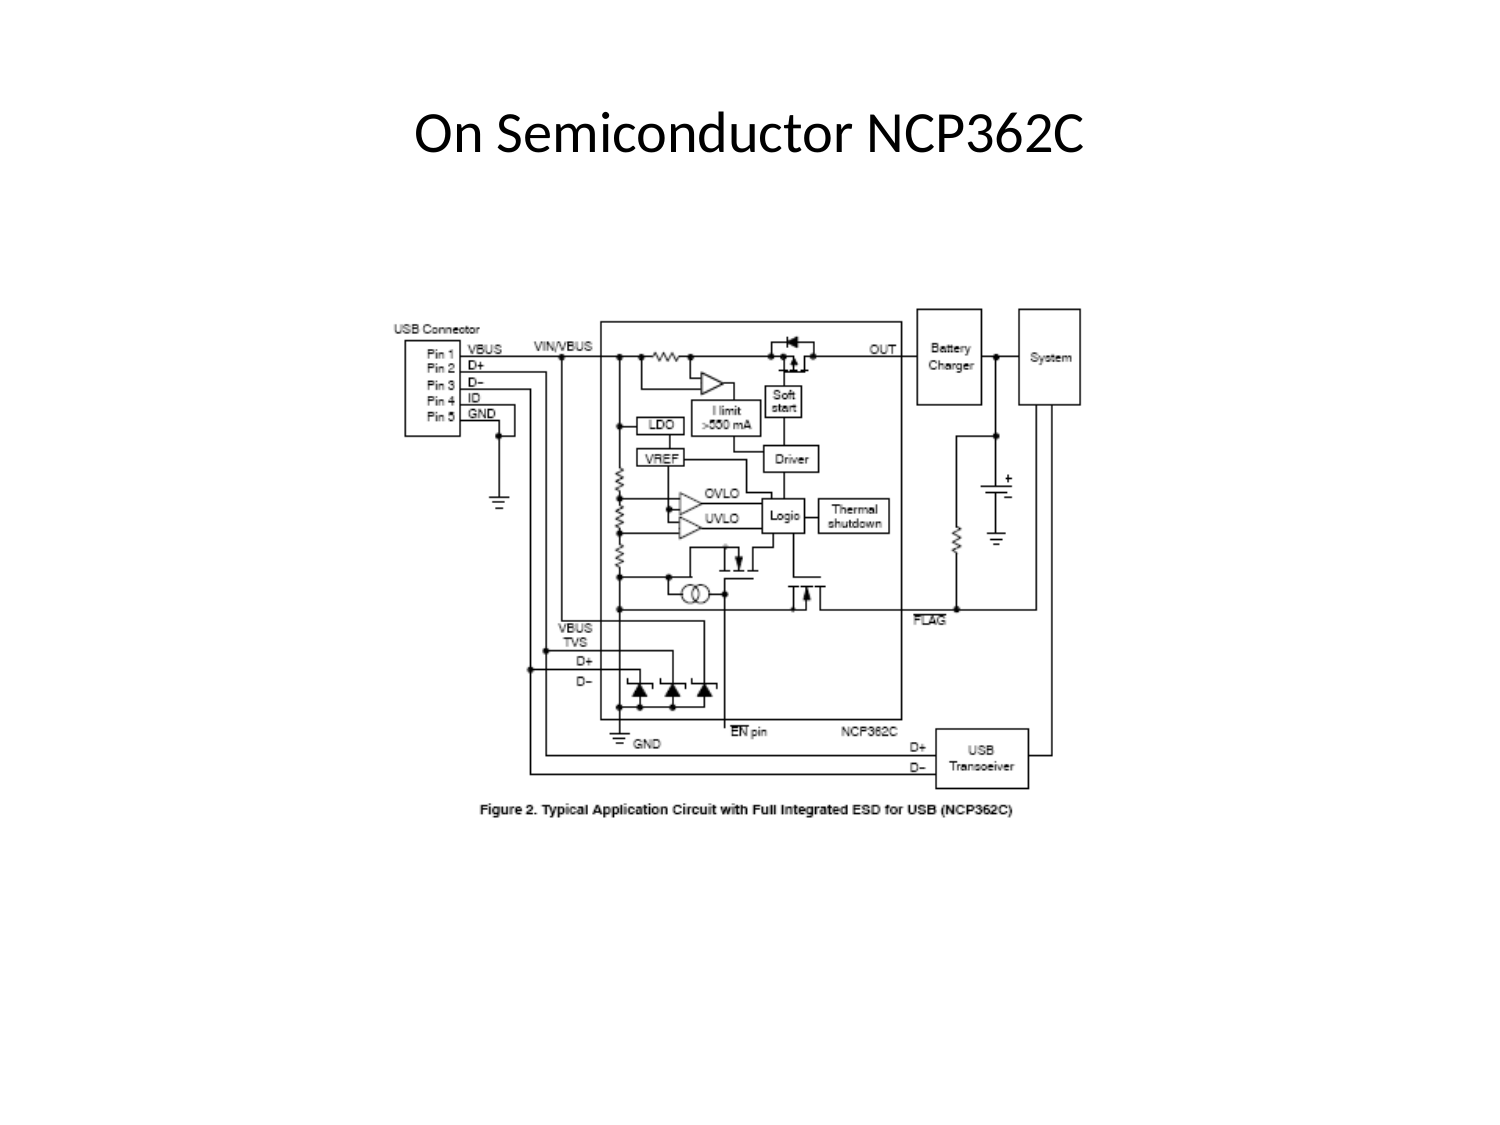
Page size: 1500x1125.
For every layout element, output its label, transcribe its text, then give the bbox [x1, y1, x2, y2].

picture [375, 301, 1125, 824]
title On Semiconductor NCP362C [75, 45, 1425, 213]
